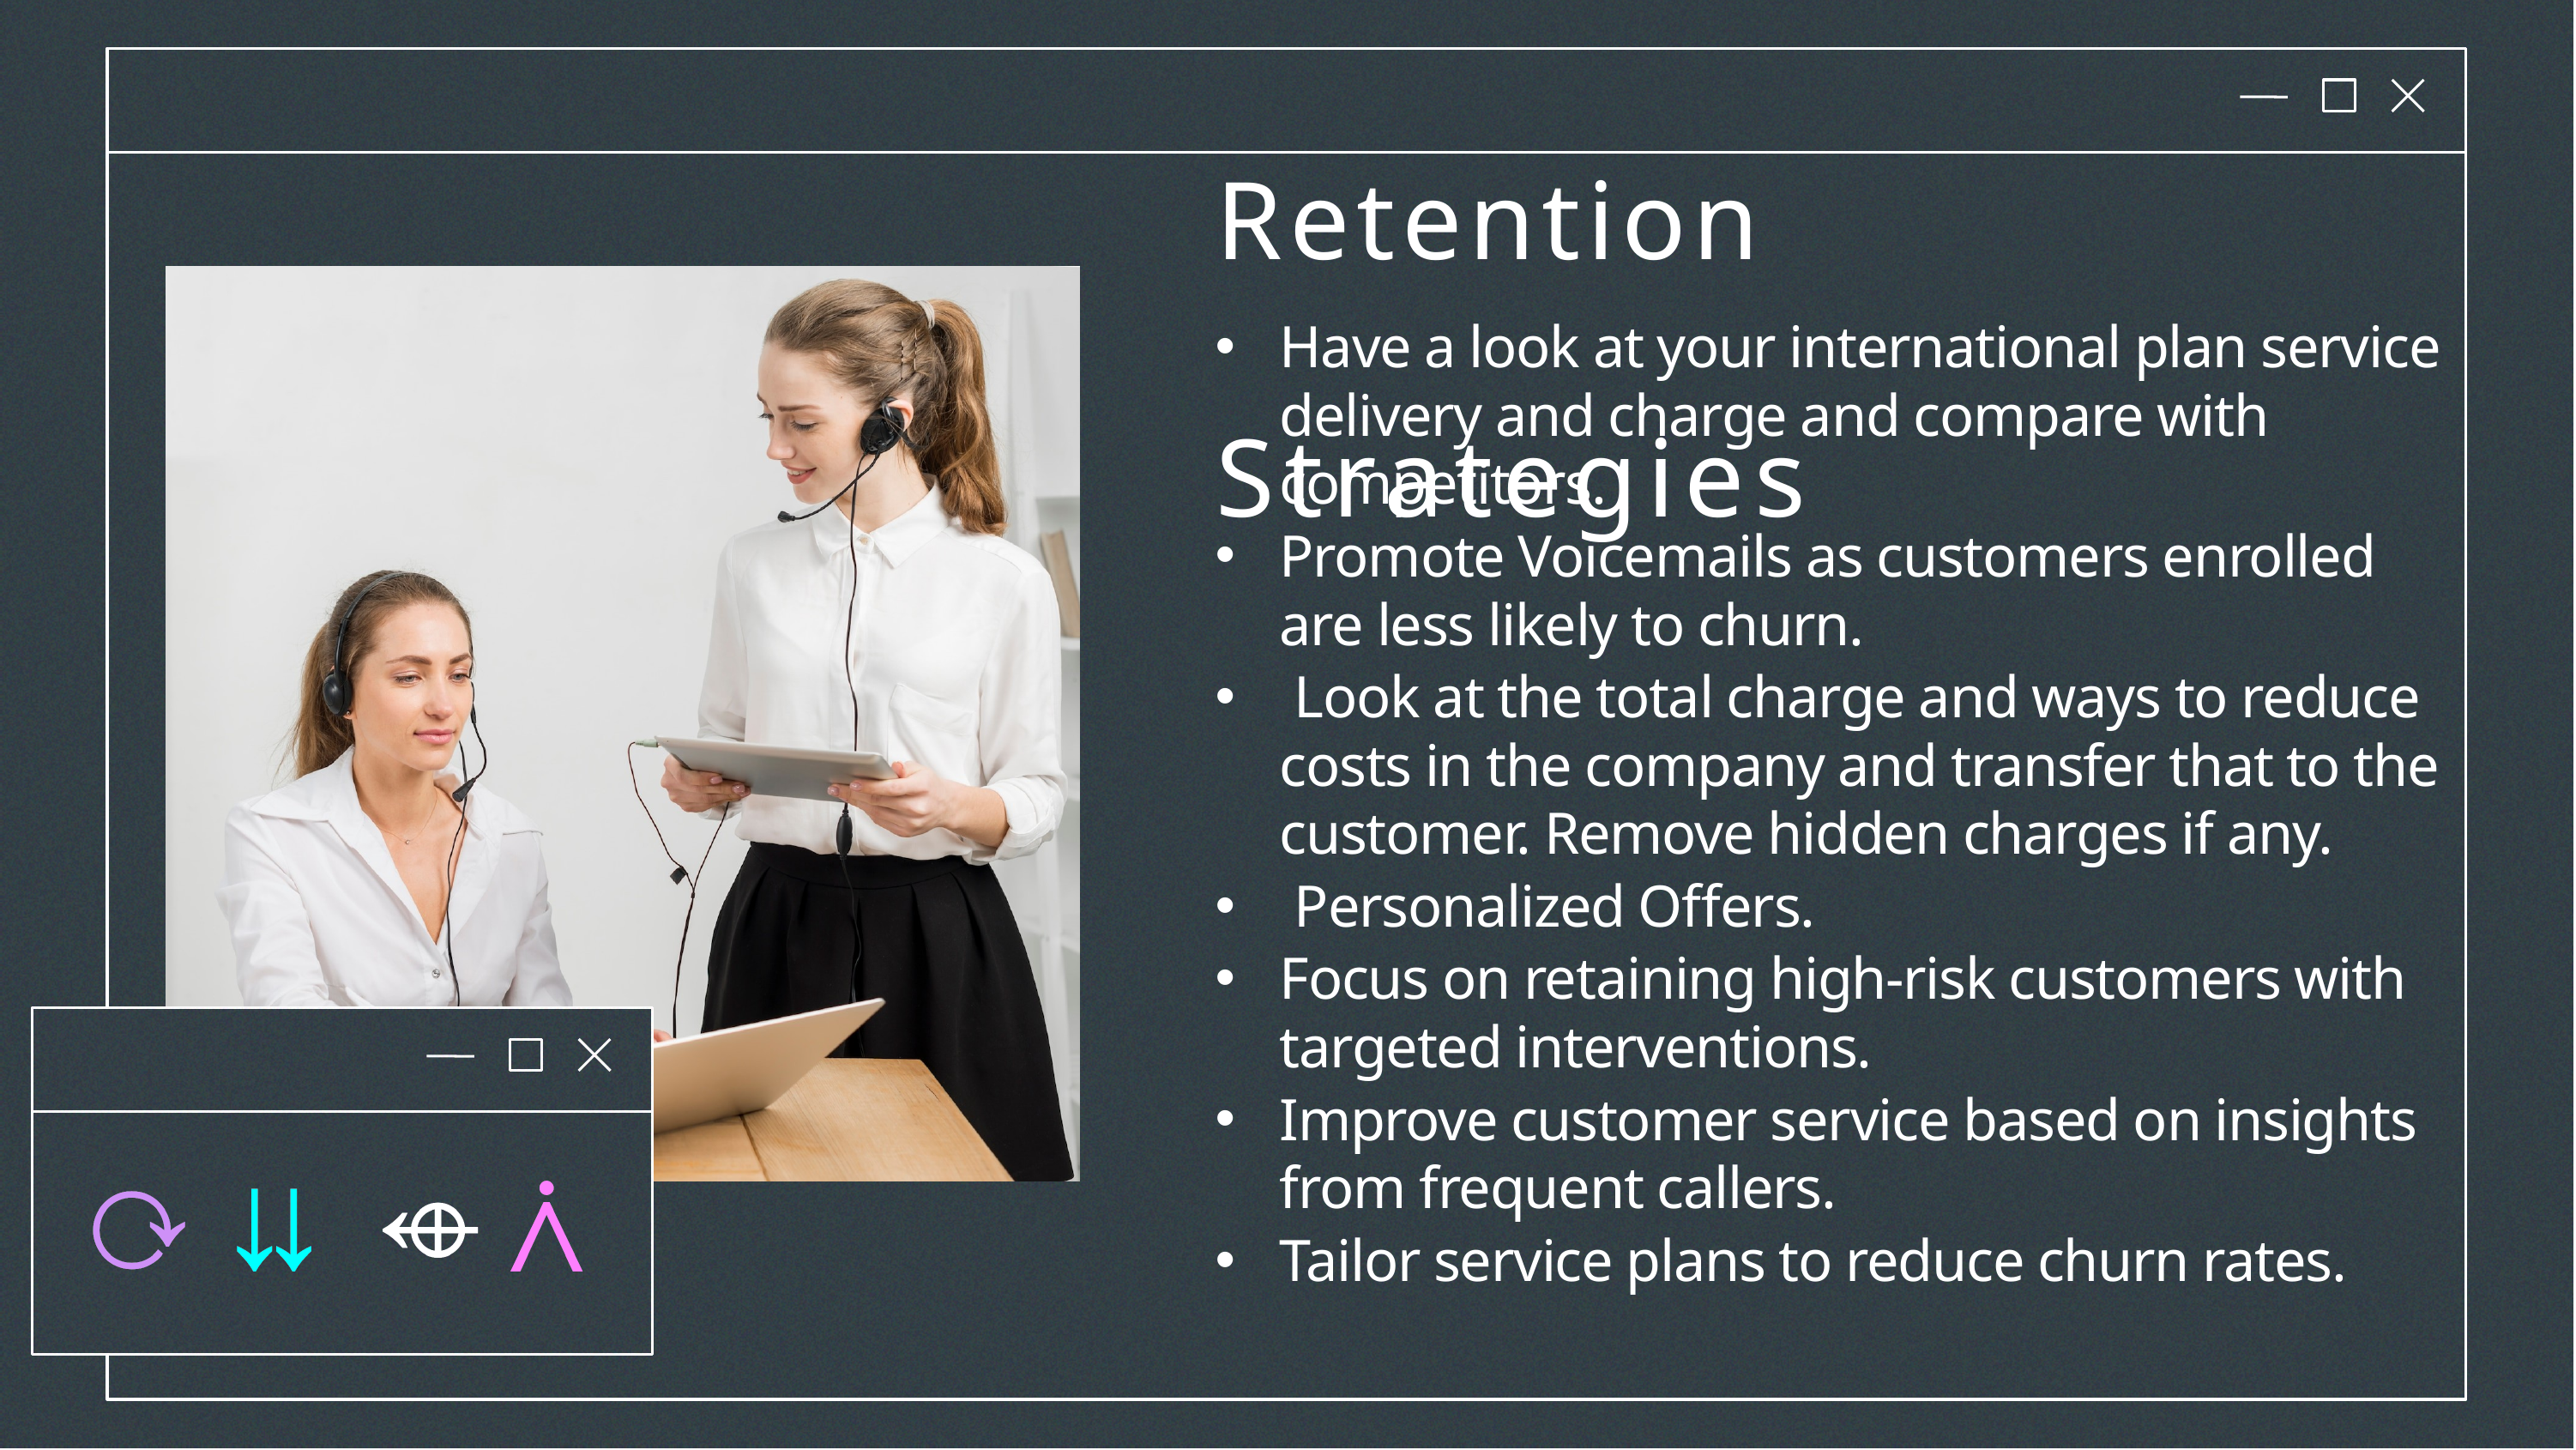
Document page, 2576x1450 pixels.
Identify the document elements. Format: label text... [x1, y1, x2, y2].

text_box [30, 266, 1081, 1356]
picture [0, 0, 2573, 1448]
text_box Have a look at your international plan service delivery and charge and compare with competitors. Promote Voicemails as customers enrolled are less likely to churn. Look at the total charge and ways to reduce costs in the company and transfer that to the customer. Remove hidden charges if any. Personalized Offers. Focus on retaining high-risk customers with targeted interventions. Improve customer service based on insights from frequent callers. Tailor service plans to reduce churn rates. [1213, 306, 2469, 1366]
title Retention Strategies [199, 150, 2435, 539]
